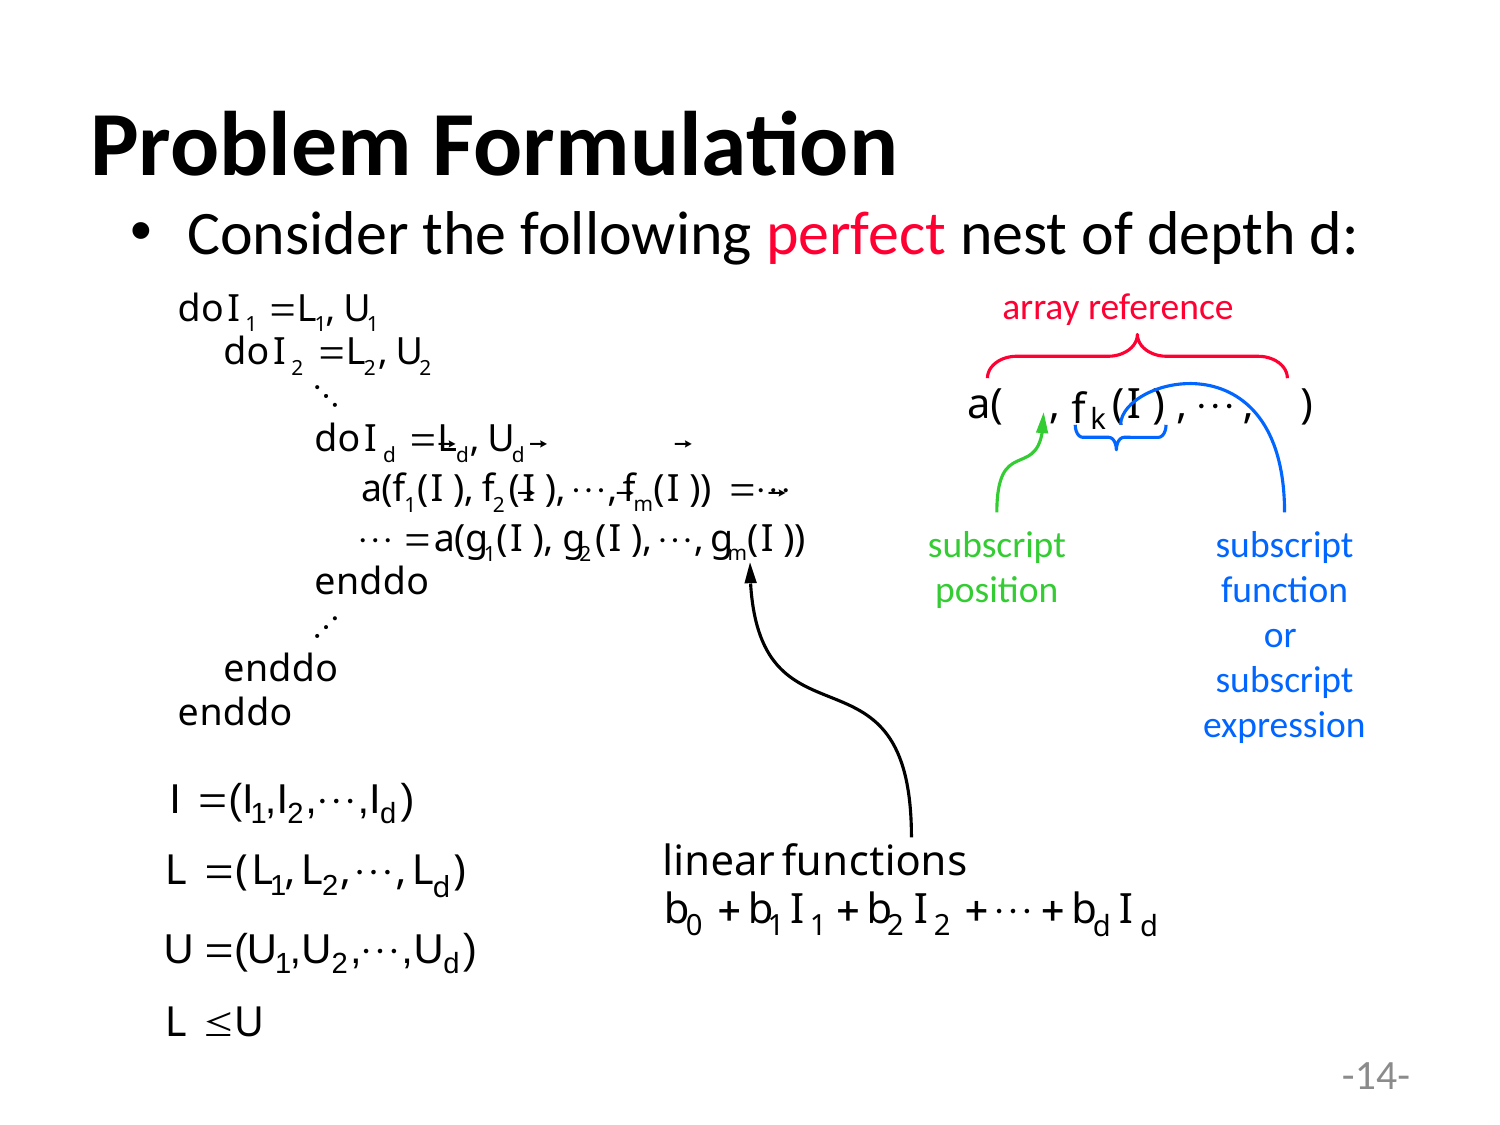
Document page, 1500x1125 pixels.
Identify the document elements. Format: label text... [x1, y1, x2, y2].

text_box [174, 287, 815, 732]
slide_number -14- [1074, 1042, 1425, 1103]
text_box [899, 412, 1094, 618]
list Consider the following perfect nest of depth d: [115, 185, 1391, 284]
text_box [162, 769, 417, 831]
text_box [962, 274, 1313, 376]
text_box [963, 372, 1321, 423]
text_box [162, 919, 480, 981]
title Problem Formulation [75, 45, 1425, 233]
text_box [162, 990, 267, 1044]
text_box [162, 838, 474, 904]
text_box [1074, 424, 1394, 754]
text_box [662, 562, 1161, 942]
